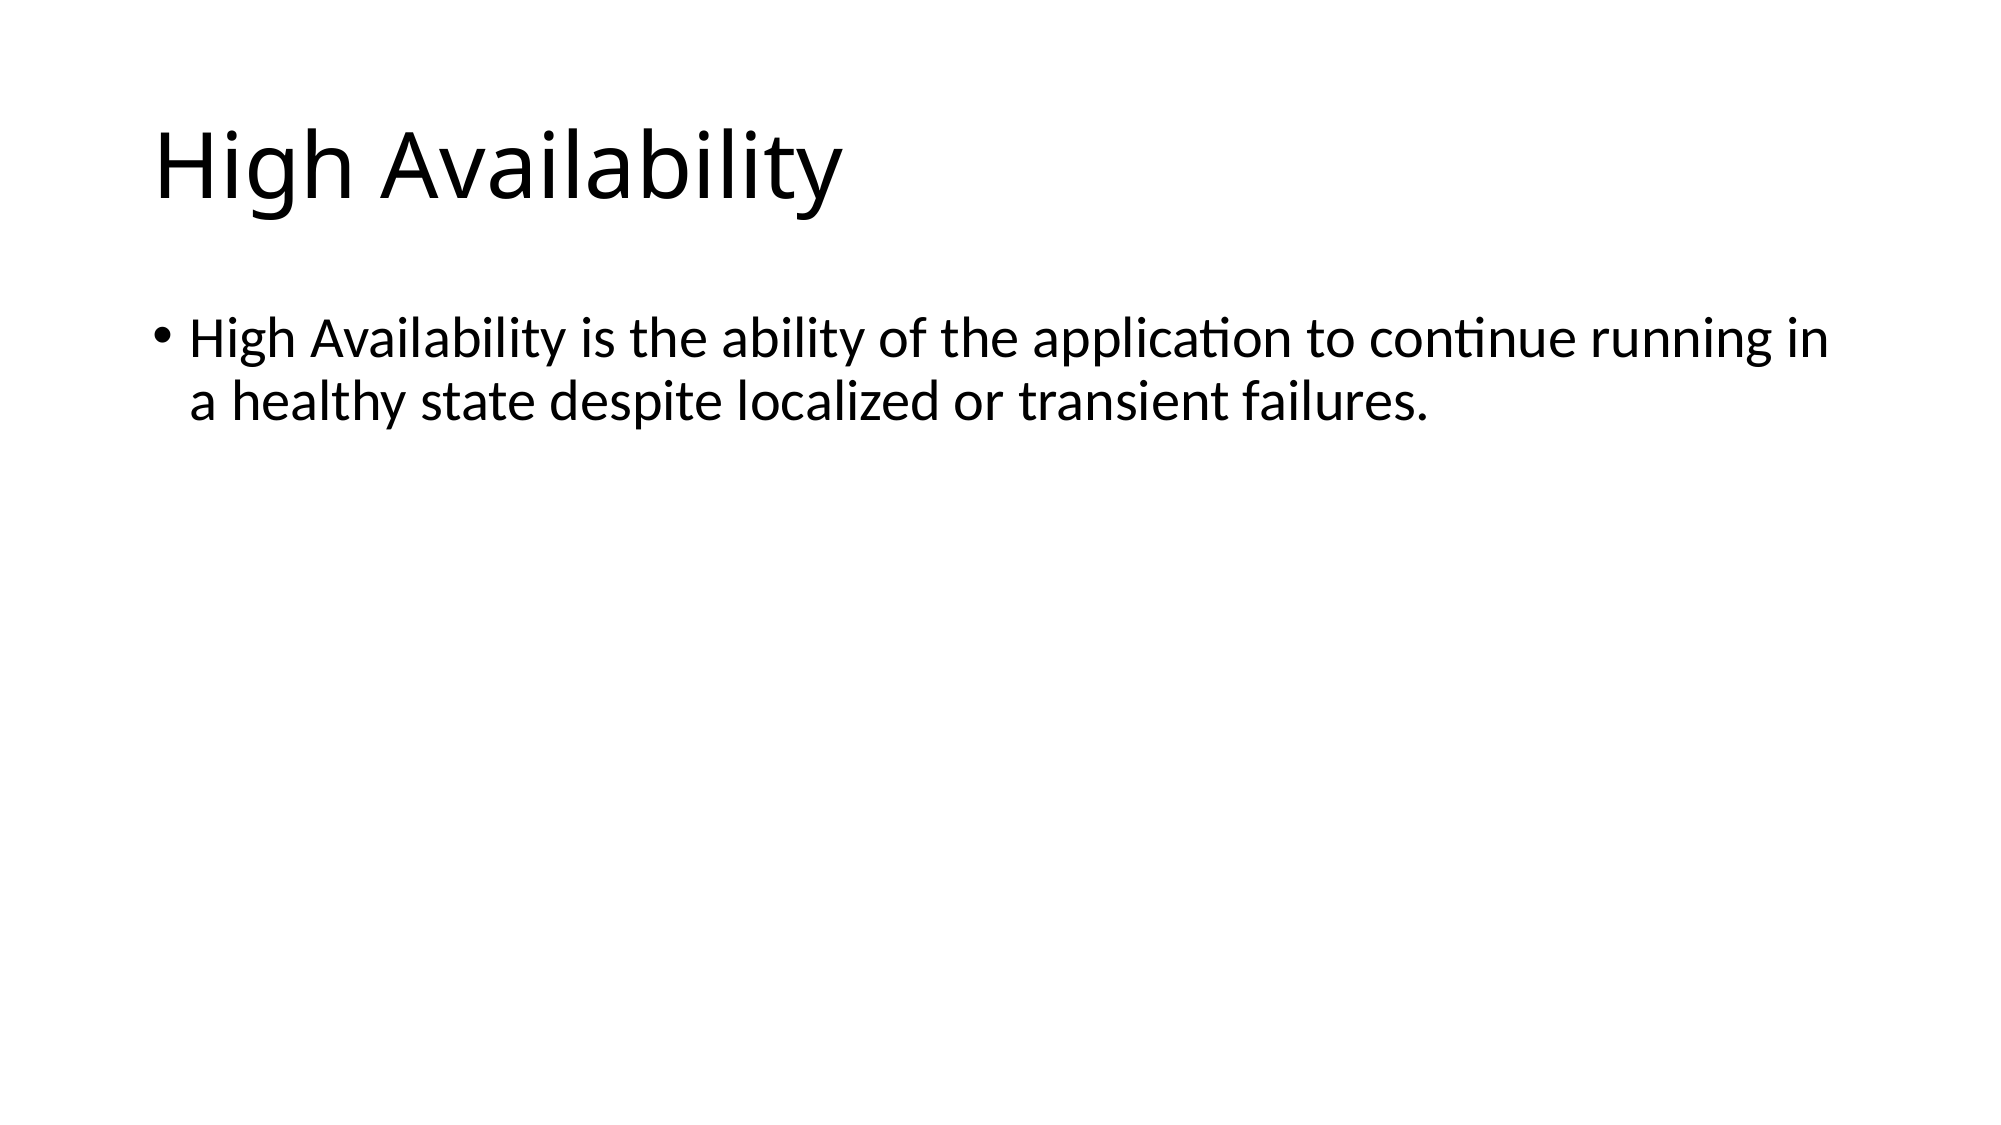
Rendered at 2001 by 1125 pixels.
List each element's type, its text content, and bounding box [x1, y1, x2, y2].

title High Availability [137, 59, 1863, 278]
list High Availability is the ability of the application to continue running in a healthy state despite localized or transient failures. [137, 299, 1863, 1014]
